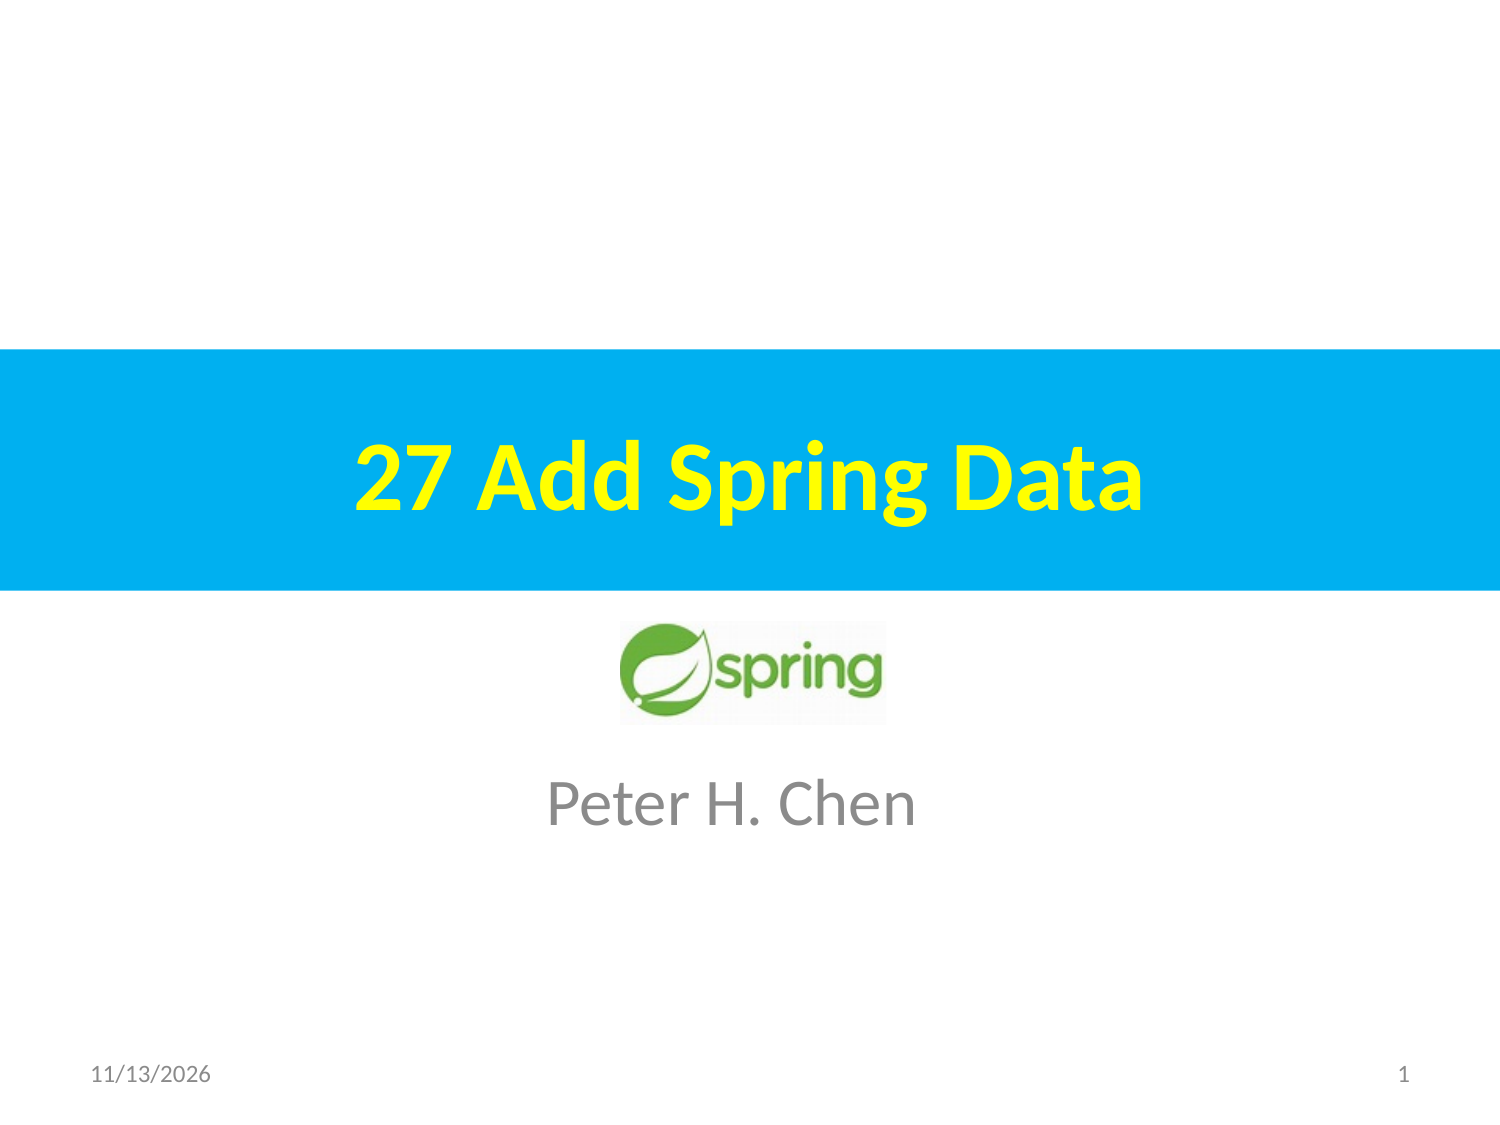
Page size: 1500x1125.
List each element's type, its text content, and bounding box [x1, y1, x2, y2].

subtitle Peter H. Chen [206, 751, 1257, 866]
picture [619, 621, 888, 725]
title 27 Add Spring Data [0, 349, 1500, 591]
slide_number 1 [1074, 1042, 1425, 1103]
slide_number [75, 1042, 425, 1103]
